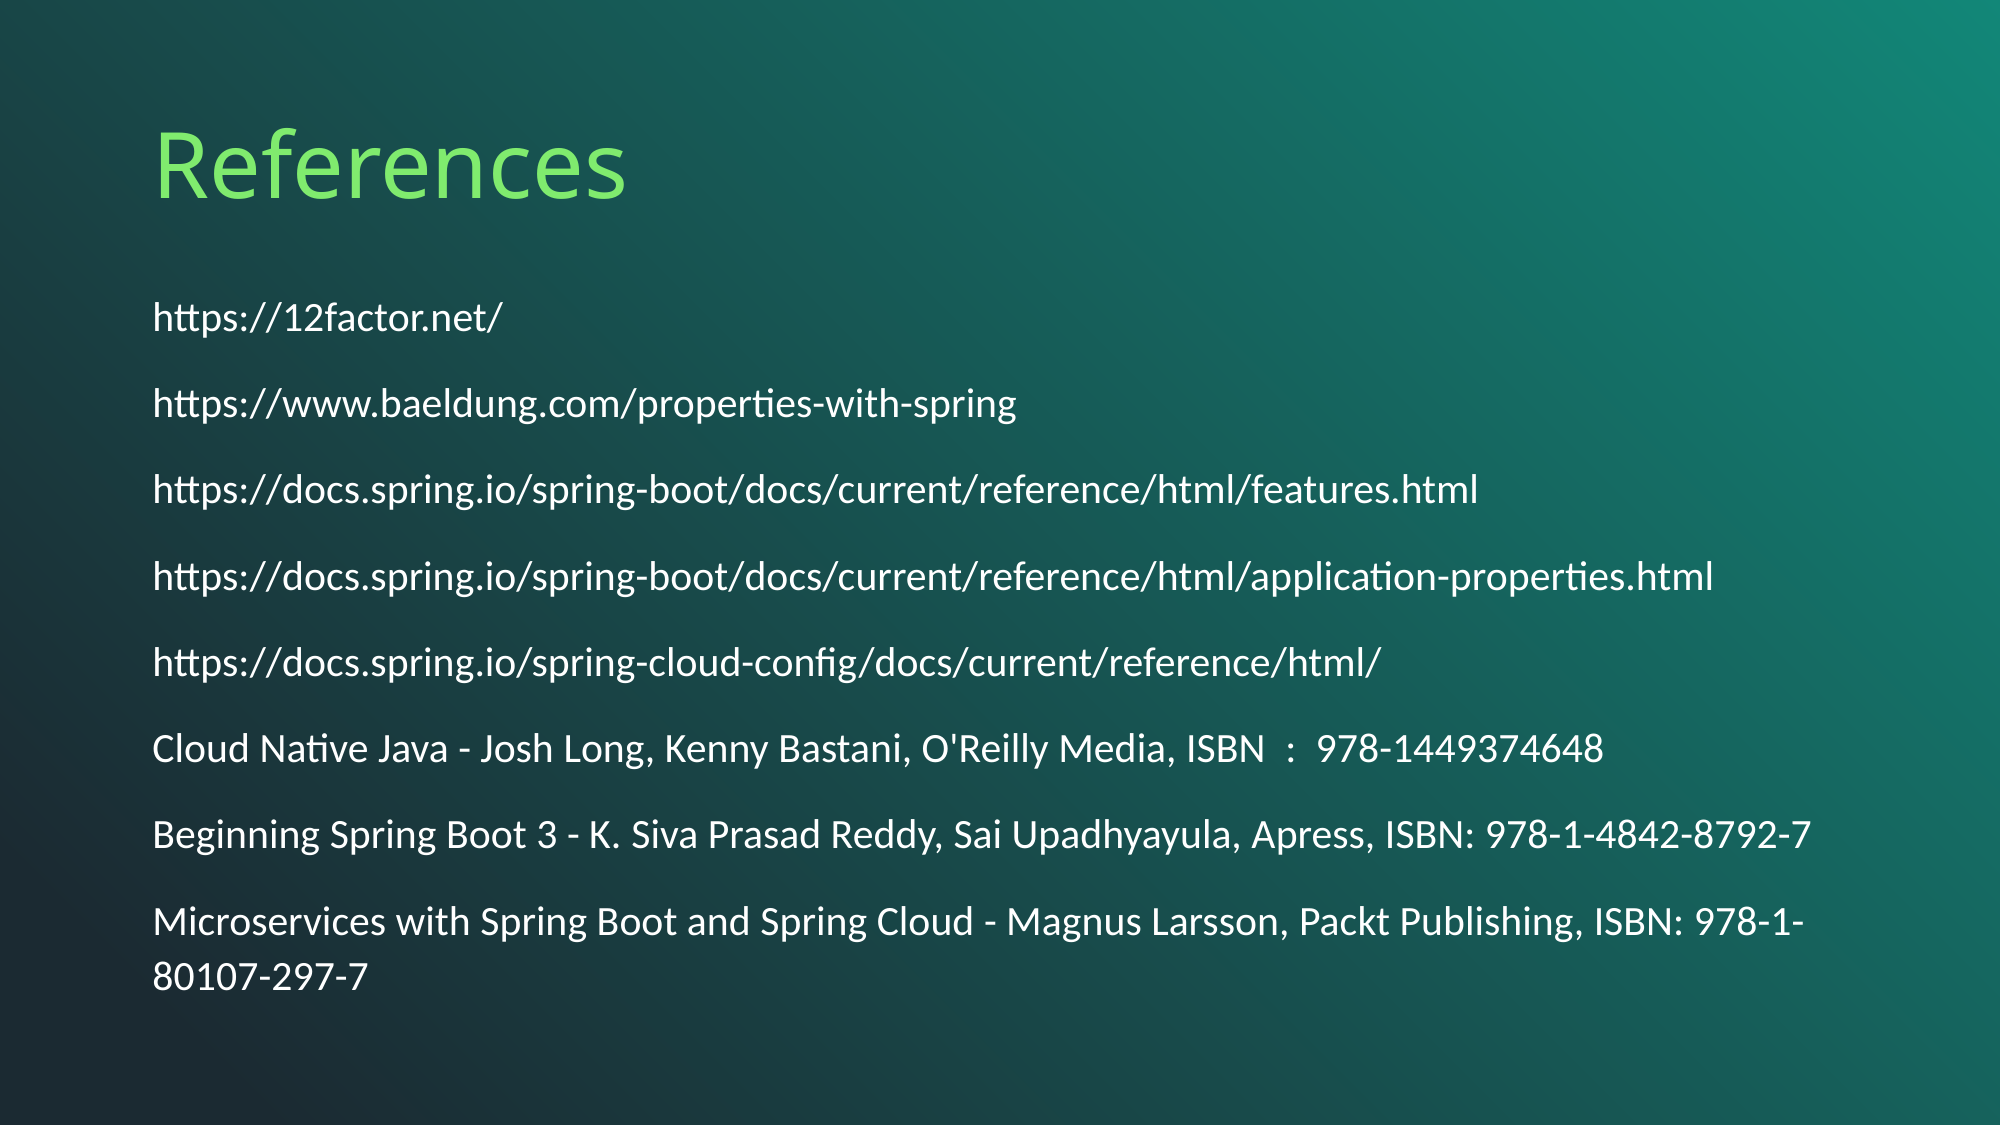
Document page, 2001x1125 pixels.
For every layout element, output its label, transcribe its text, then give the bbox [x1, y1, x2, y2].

list https://12factor.net/ https://www.baeldung.com/properties-with-spring https://docs.spring.io/spring-boot/docs/current/reference/html/features.html https://docs.spring.io/spring-boot/docs/current/reference/html/application-properties.html https://docs.spring.io/spring-cloud-config/docs/current/reference/html/ Cloud Native Java - Josh Long, Kenny Bastani, O'Reilly Media, ISBN ‏ : ‎ 978-1449374648 Beginning Spring Boot 3 - K. Siva Prasad Reddy, Sai Upadhyayula, Apress, ISBN: 978-1-4842-8792-7 Microservices with Spring Boot and Spring Cloud - Magnus Larsson, Packt Publishing, ISBN: 978-1-80107-297-7 [137, 277, 1863, 1031]
title References [137, 59, 1863, 277]
